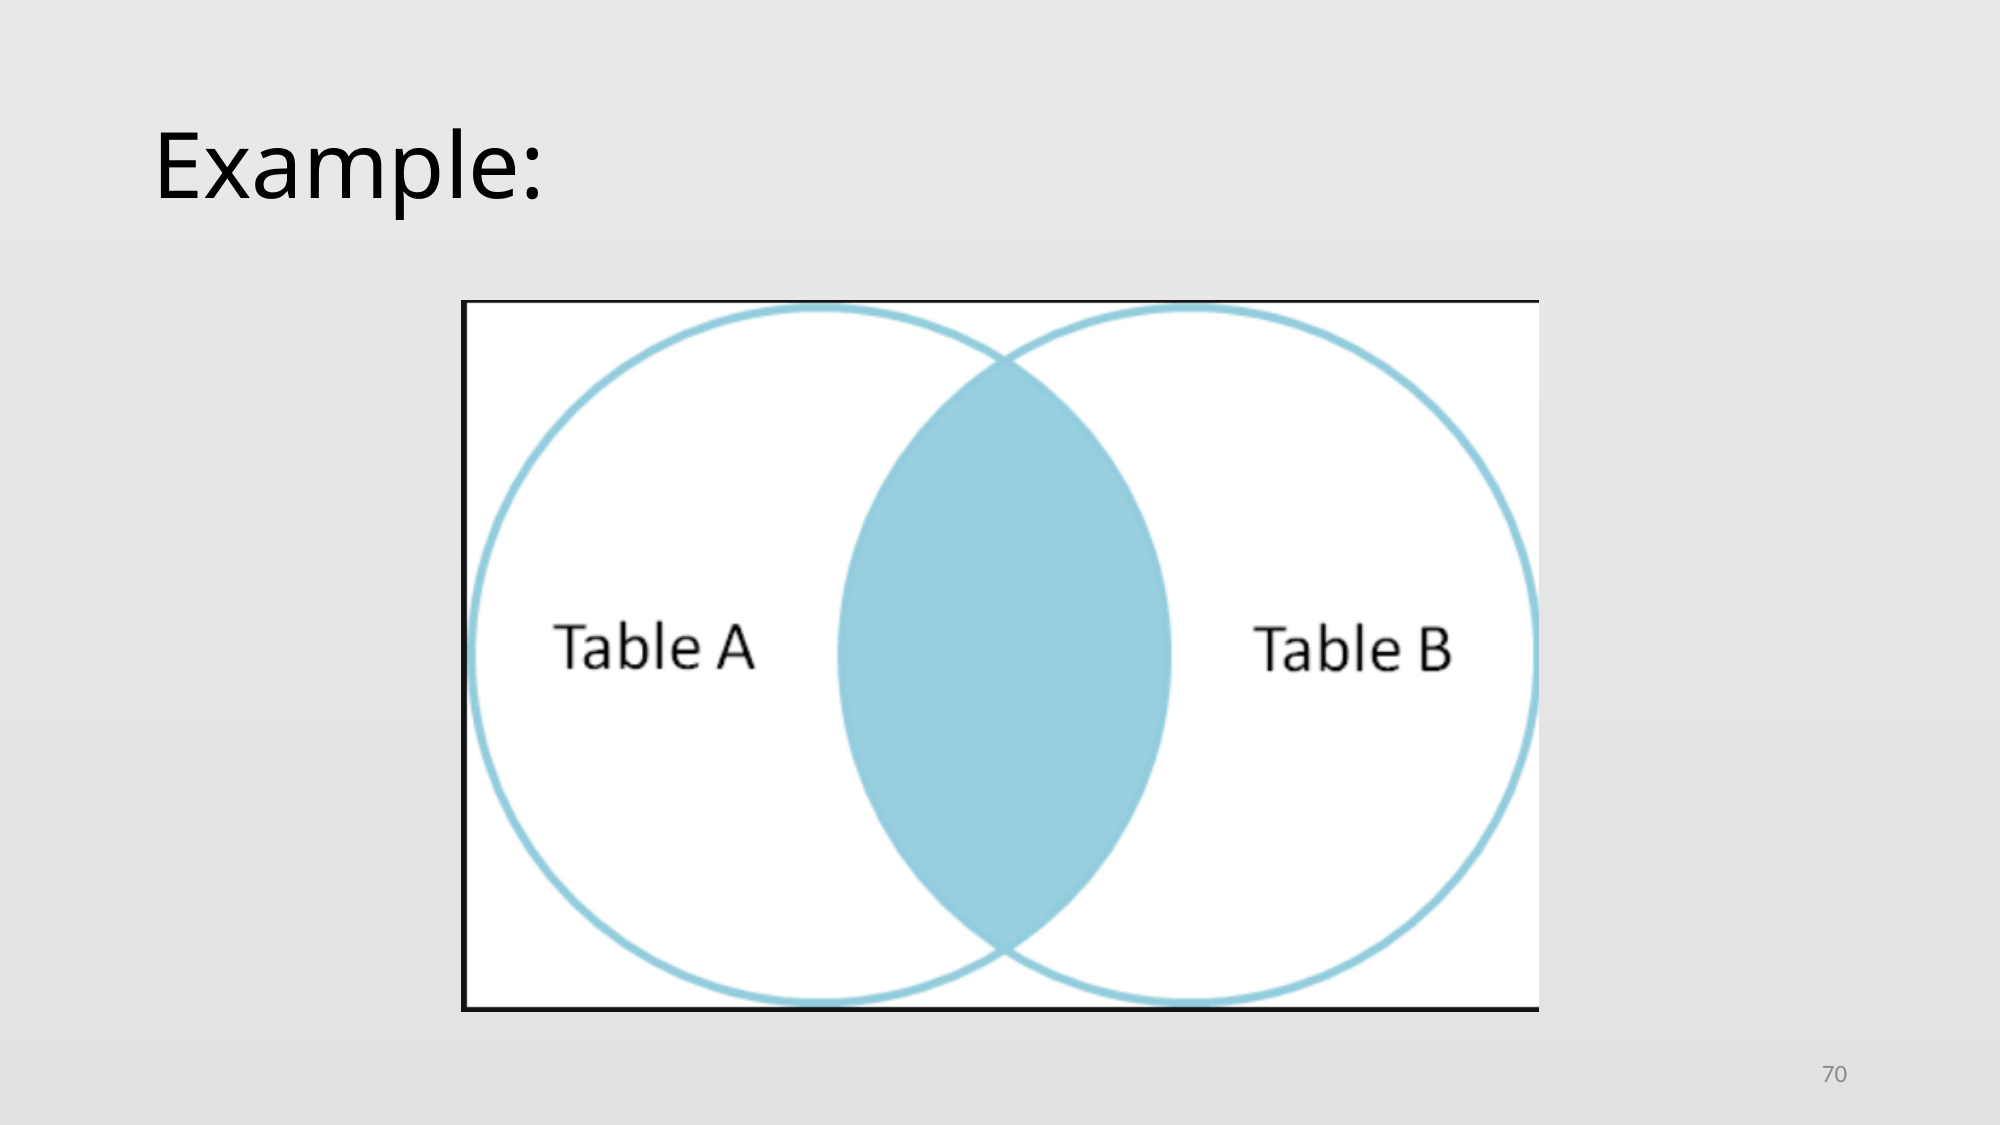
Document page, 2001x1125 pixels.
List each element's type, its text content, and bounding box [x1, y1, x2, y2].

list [461, 300, 1539, 1012]
slide_number 70 [1412, 1042, 1863, 1103]
title Example: [137, 59, 1863, 278]
